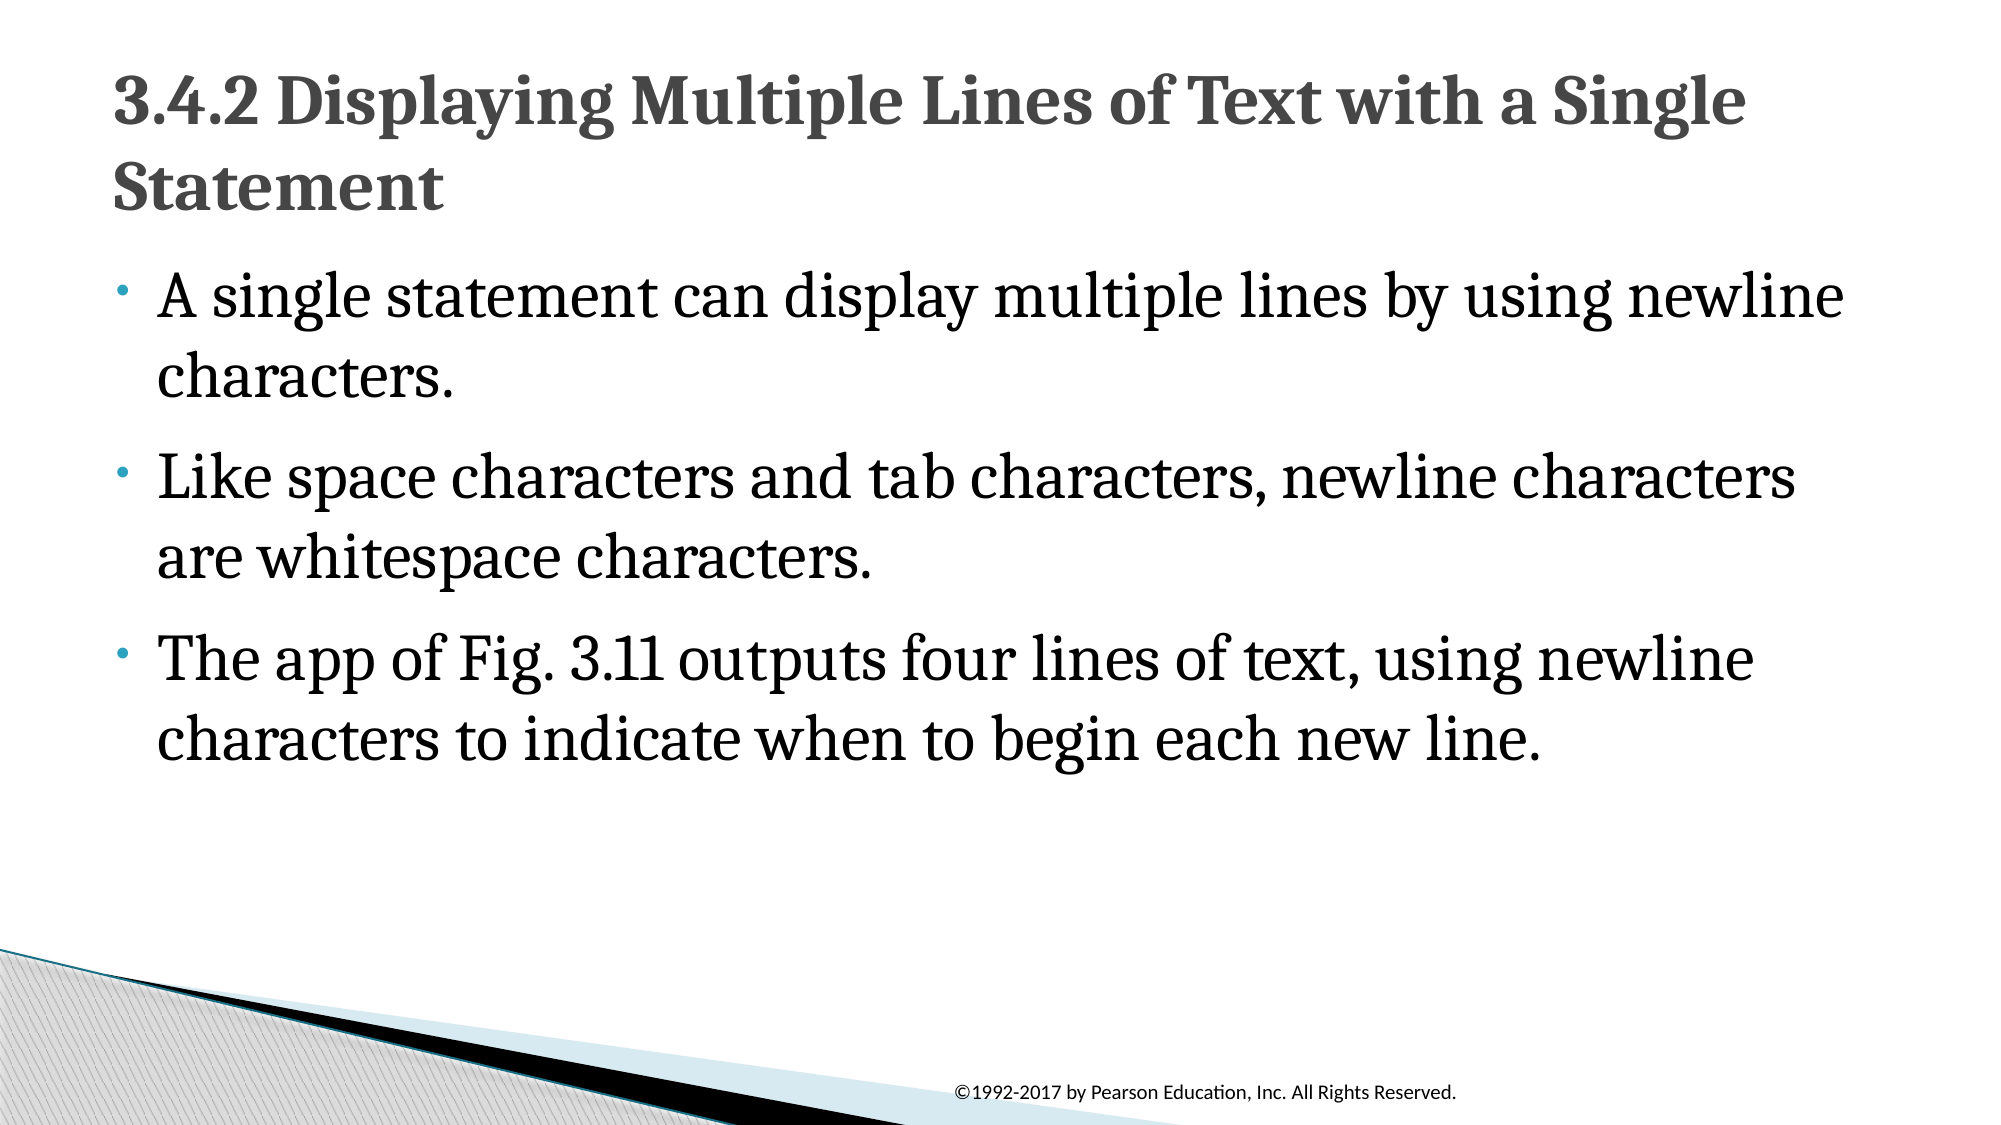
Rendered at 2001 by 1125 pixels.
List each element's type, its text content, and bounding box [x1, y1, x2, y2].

list A single statement can display multiple lines by using newline characters. Like space characters and tab characters, newline characters are whitespace characters. The app of Fig. 3.11 outputs four lines of text, using newline characters to indicate when to begin each new line. [99, 242, 1900, 896]
footer ©1992-2017 by Pearson Education, Inc. All Rights Reserved. [900, 1051, 1473, 1112]
title 3.4.2 Displaying Multiple Lines of Text with a Single Statement [99, 45, 1900, 233]
